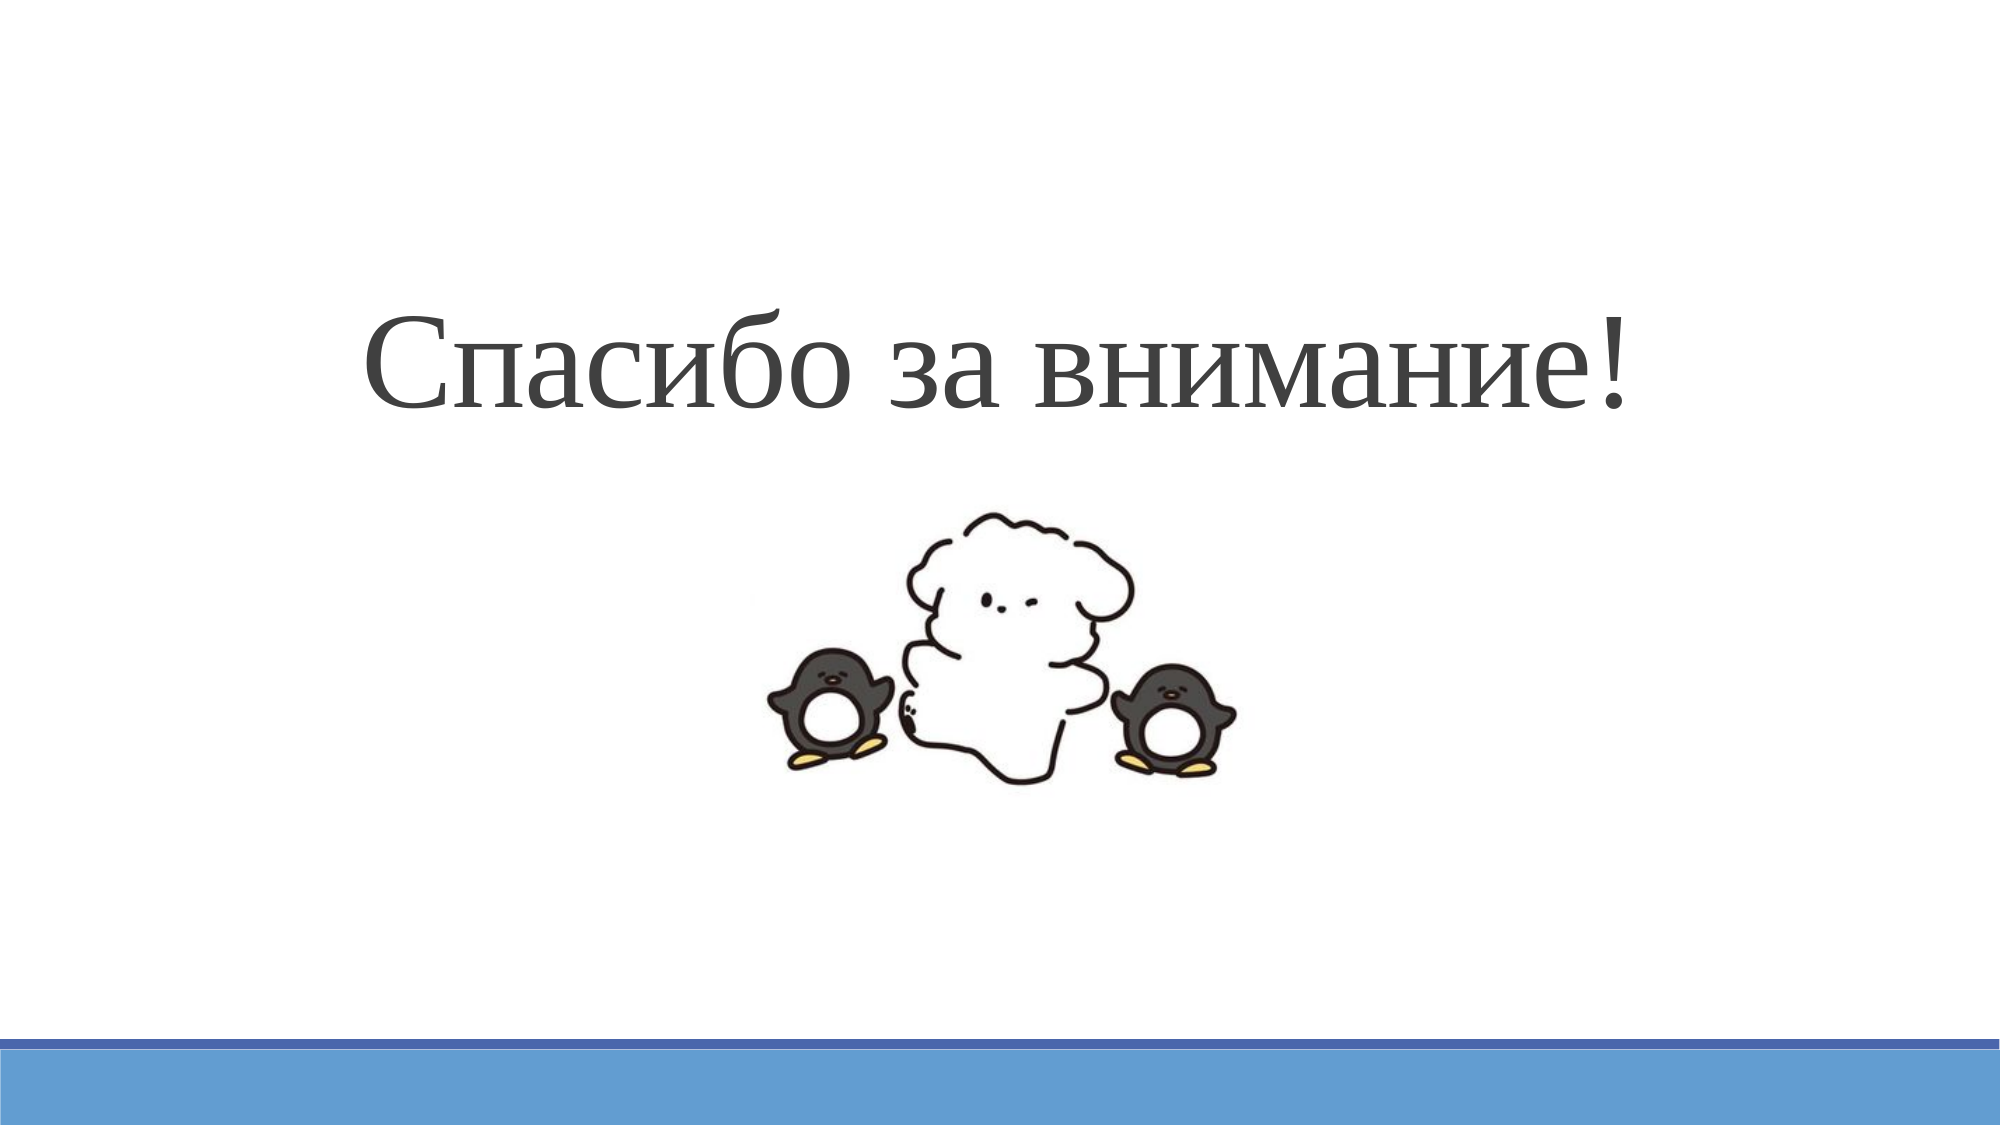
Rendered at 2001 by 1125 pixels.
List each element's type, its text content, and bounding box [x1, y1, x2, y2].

title Спасибо за внимание! [255, 255, 1744, 443]
picture [605, 461, 1395, 826]
